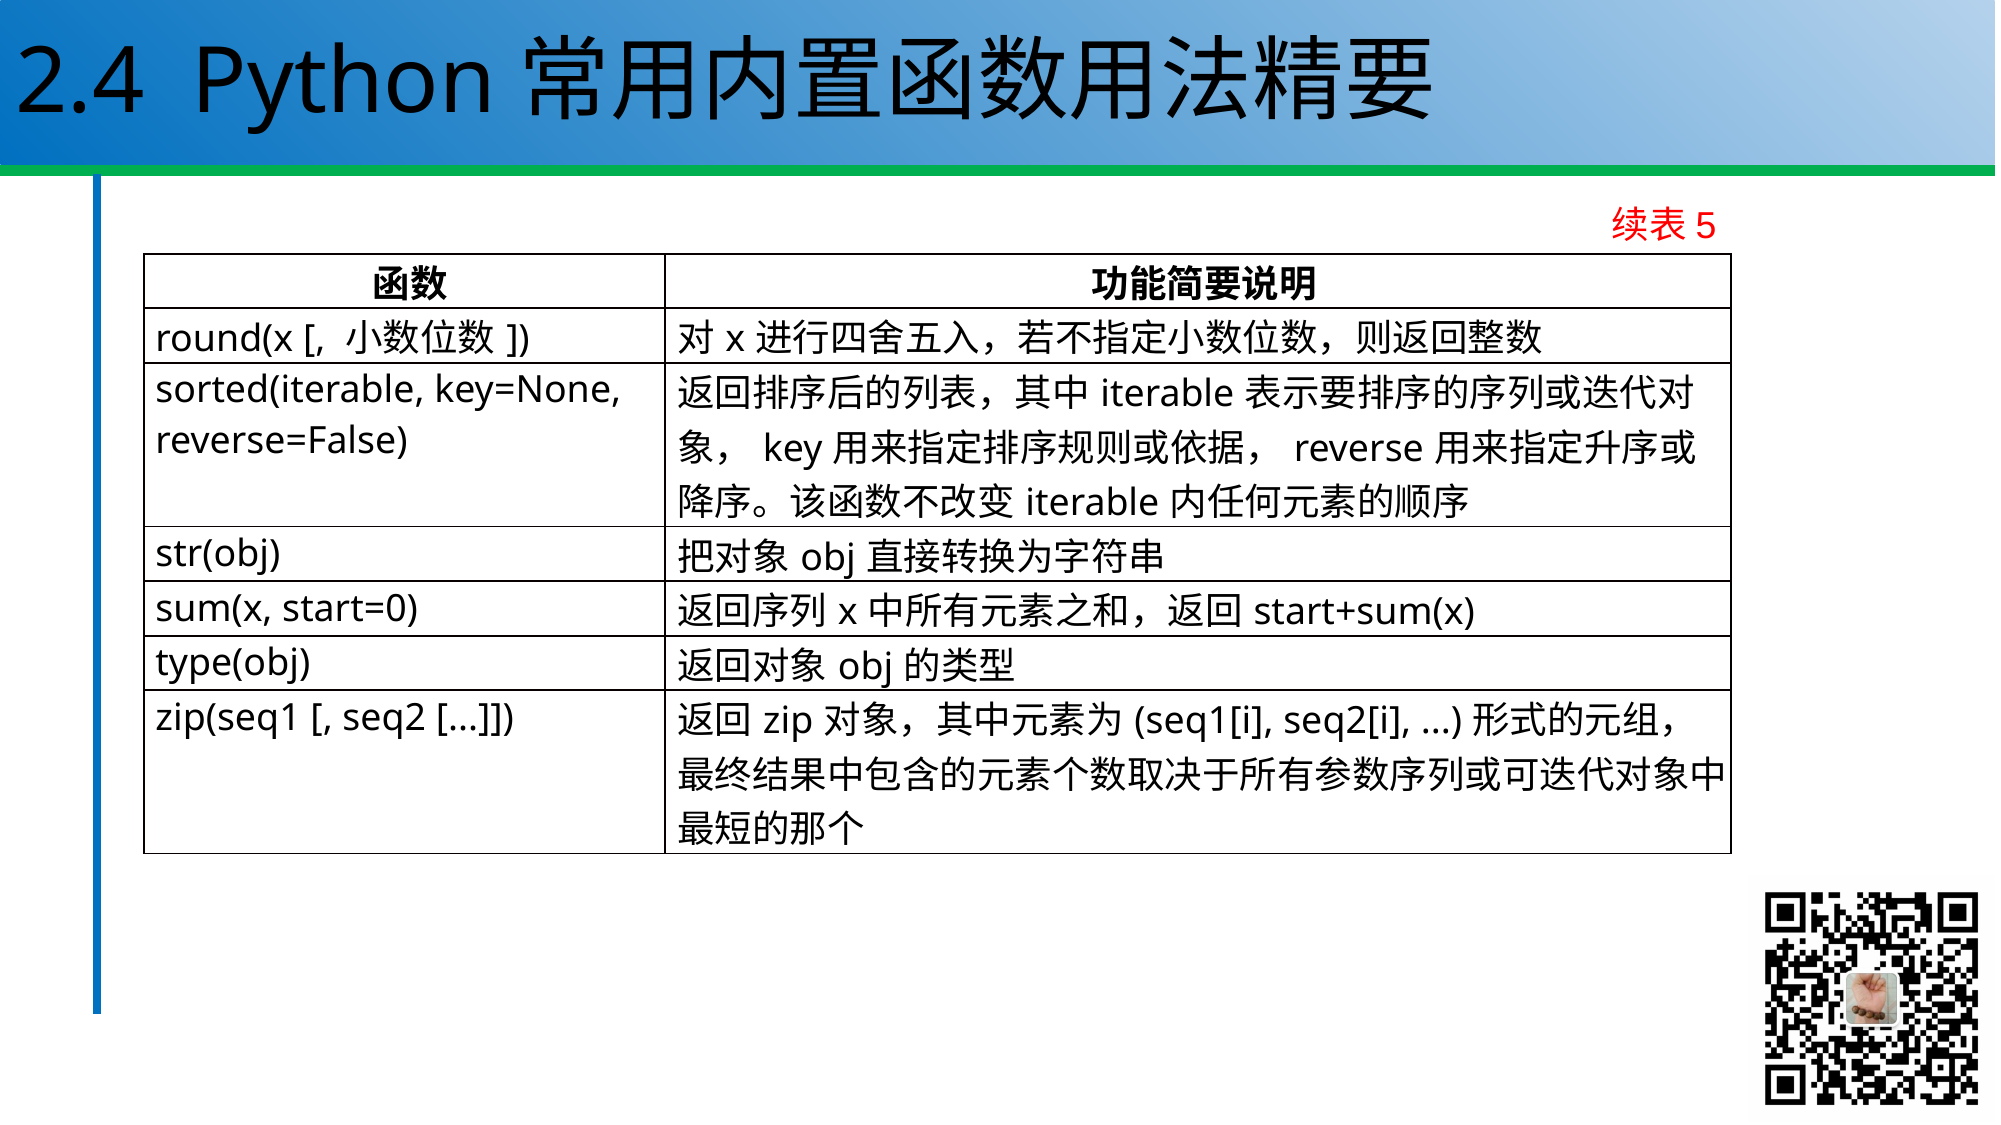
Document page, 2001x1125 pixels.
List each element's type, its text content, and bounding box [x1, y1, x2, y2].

table_header 函数 [145, 255, 664, 307]
table_cell type(obj) [145, 637, 664, 689]
picture [1748, 875, 1995, 1122]
title 2.4 Python常用内置函数用法精要 [0, 0, 1995, 165]
slide_number [1412, 1042, 1863, 1103]
table_cell zip(seq1 [, seq2 [...]]) [145, 691, 664, 853]
table_cell sum(x, start=0) [145, 582, 664, 635]
table_cell 返回对象obj的类型 [666, 637, 1730, 689]
text_box 续表5 [1514, 193, 1732, 254]
table_header 功能简要说明 [666, 255, 1730, 307]
table_cell 对x进行四舍五入，若不指定小数位数，则返回整数 [666, 309, 1730, 362]
table_cell 把对象obj直接转换为字符串 [666, 527, 1730, 580]
table_cell str(obj) [145, 527, 664, 580]
table_cell 返回排序后的列表，其中iterable表示要排序的序列或迭代对象，key用来指定排序规则或依据，reverse用来指定升序或降序。该函数不改变iterable内任何元素的顺序 [666, 364, 1730, 526]
table_cell 返回zip对象，其中元素为(seq1[i], seq2[i], ...)形式的元组，最终结果中包含的元素个数取决于所有参数序列或可迭代对象中最短的那个 [666, 691, 1730, 853]
table_cell round(x [, 小数位数]) [145, 309, 664, 362]
table_cell sorted(iterable, key=None, reverse=False) [145, 364, 664, 526]
table_cell 返回序列x中所有元素之和，返回start+sum(x) [666, 582, 1730, 635]
